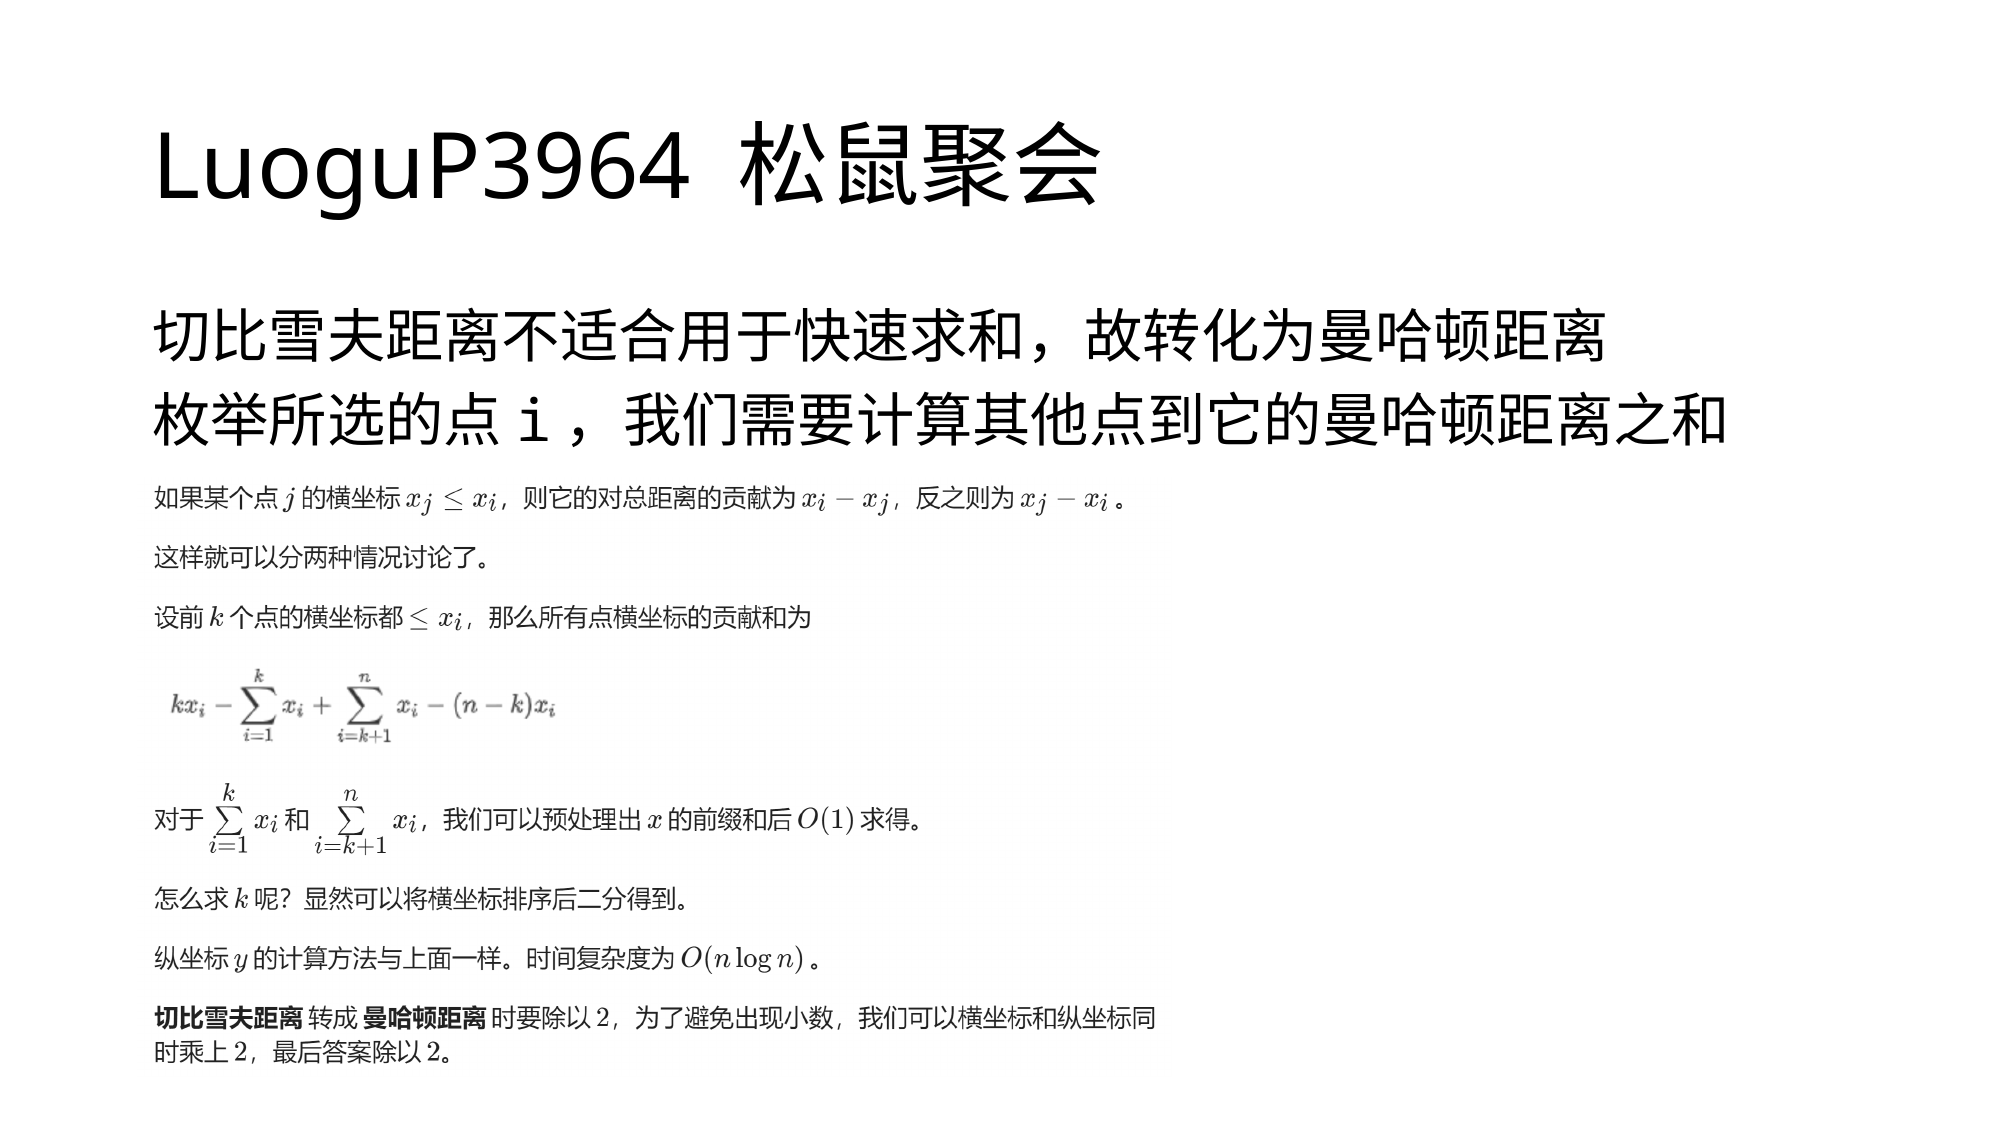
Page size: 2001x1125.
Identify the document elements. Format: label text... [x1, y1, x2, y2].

list 切比雪夫距离不适合用于快速求和，故转化为曼哈顿距离 枚举所选的点i，我们需要计算其他点到它的曼哈顿距离之和 [137, 299, 1863, 1014]
picture [137, 477, 1172, 1077]
title LuoguP3964 松鼠聚会 [137, 59, 1863, 278]
